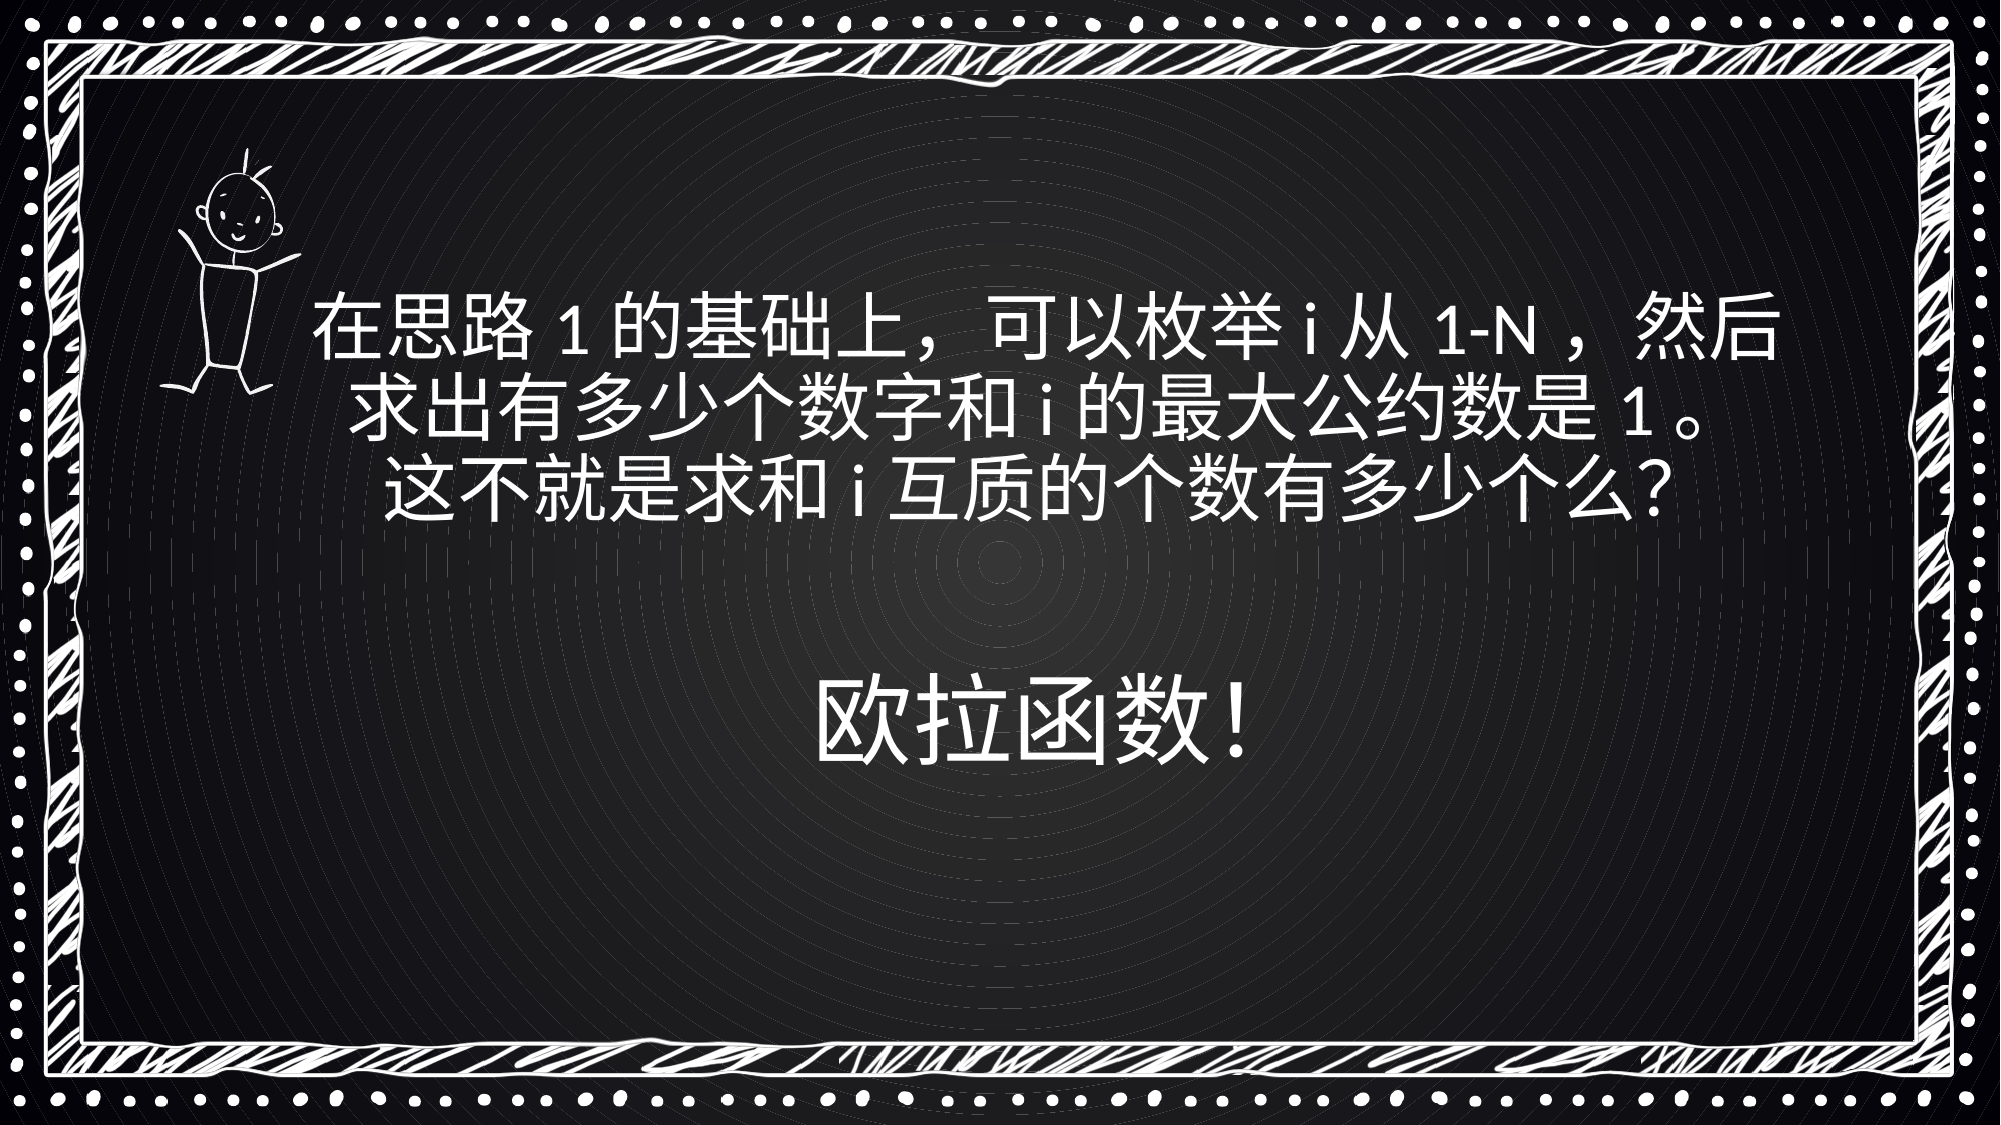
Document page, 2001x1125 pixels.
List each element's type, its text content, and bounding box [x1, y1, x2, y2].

text_box 在思路1的基础上，可以枚举i从1-N，然后求出有多少个数字和i的最大公约数是1。 这不就是求和i互质的个数有多少个么？ [267, 282, 1827, 540]
text_box 欧拉函数！ [797, 650, 1328, 785]
picture [9, 15, 1991, 1107]
